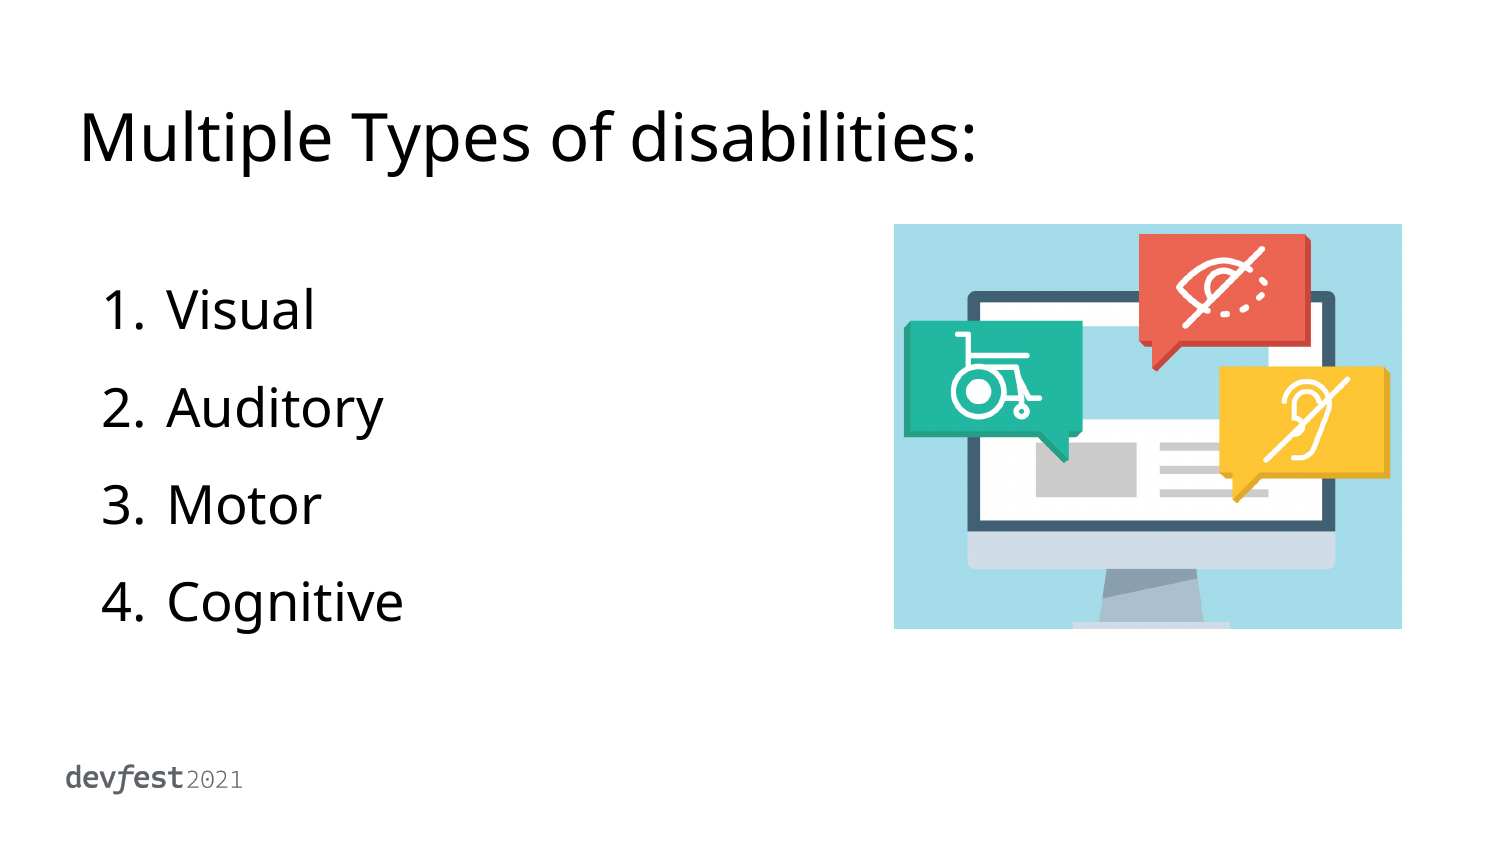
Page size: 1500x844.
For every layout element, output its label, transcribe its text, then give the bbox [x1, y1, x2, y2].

picture [893, 224, 1402, 629]
picture [65, 761, 243, 797]
list Visual Auditory Motor Cognitive [76, 227, 1055, 750]
title Multiple Types of disabilities: [63, 66, 1289, 191]
